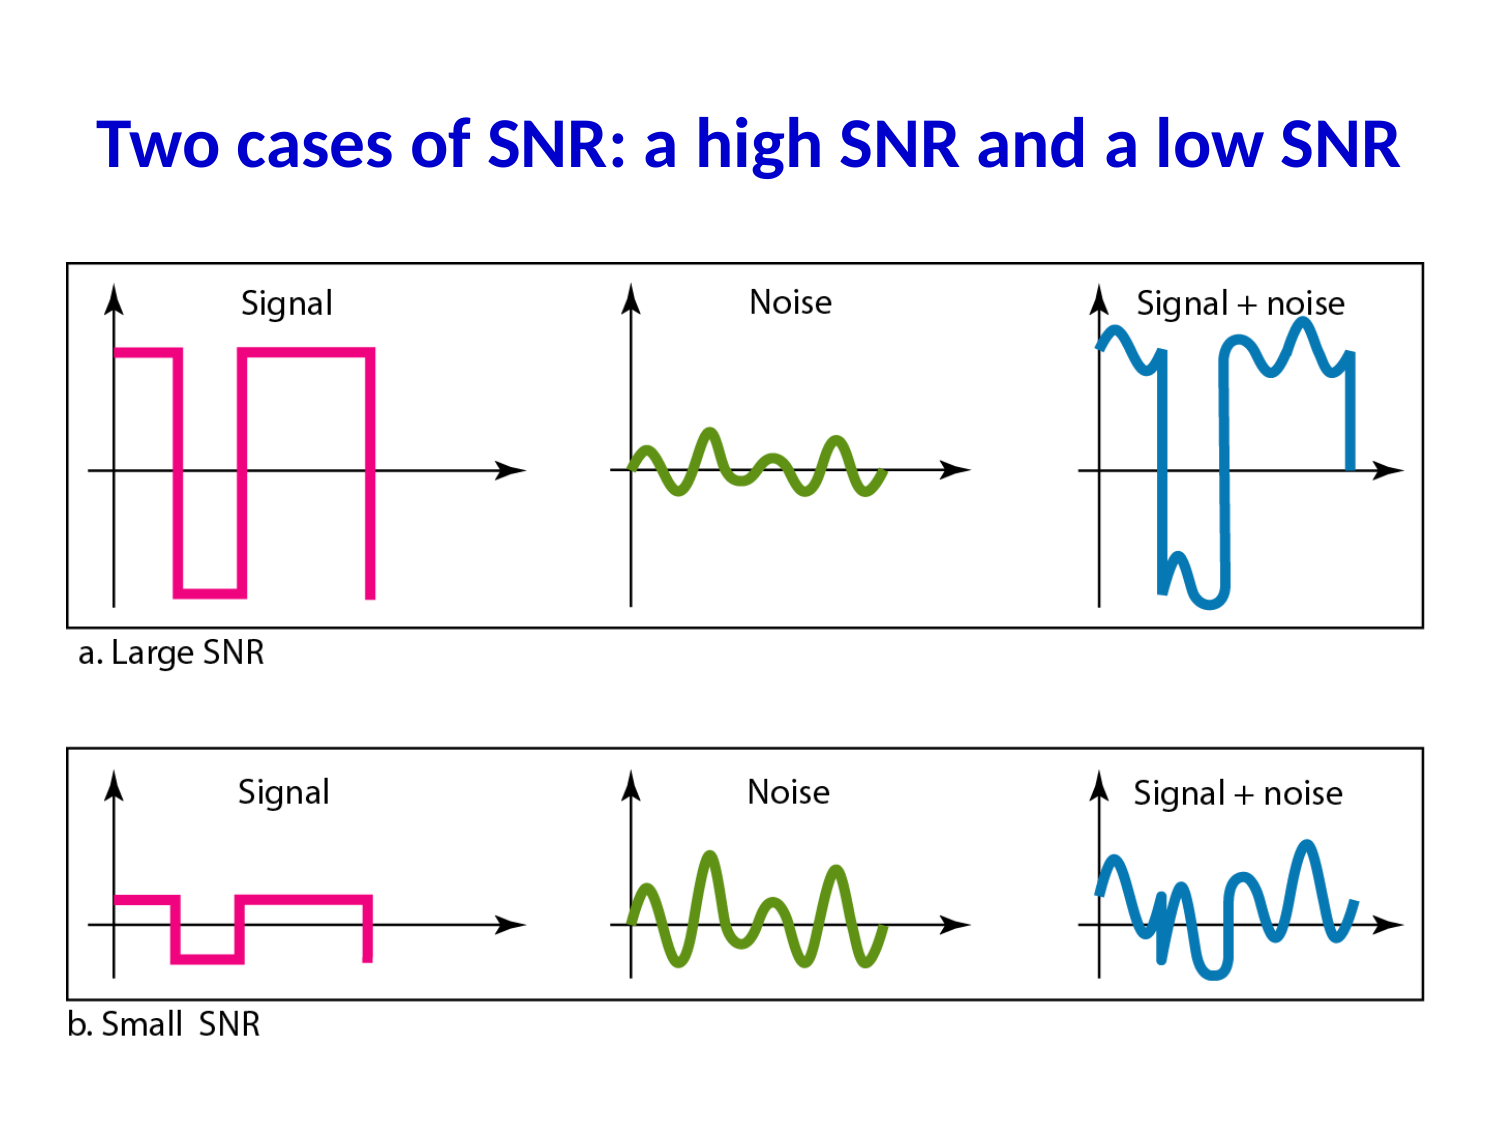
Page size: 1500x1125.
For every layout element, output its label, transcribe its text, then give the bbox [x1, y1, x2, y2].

picture [66, 262, 1426, 1045]
title Two cases of SNR: a high SNR and a low SNR [75, 45, 1425, 233]
